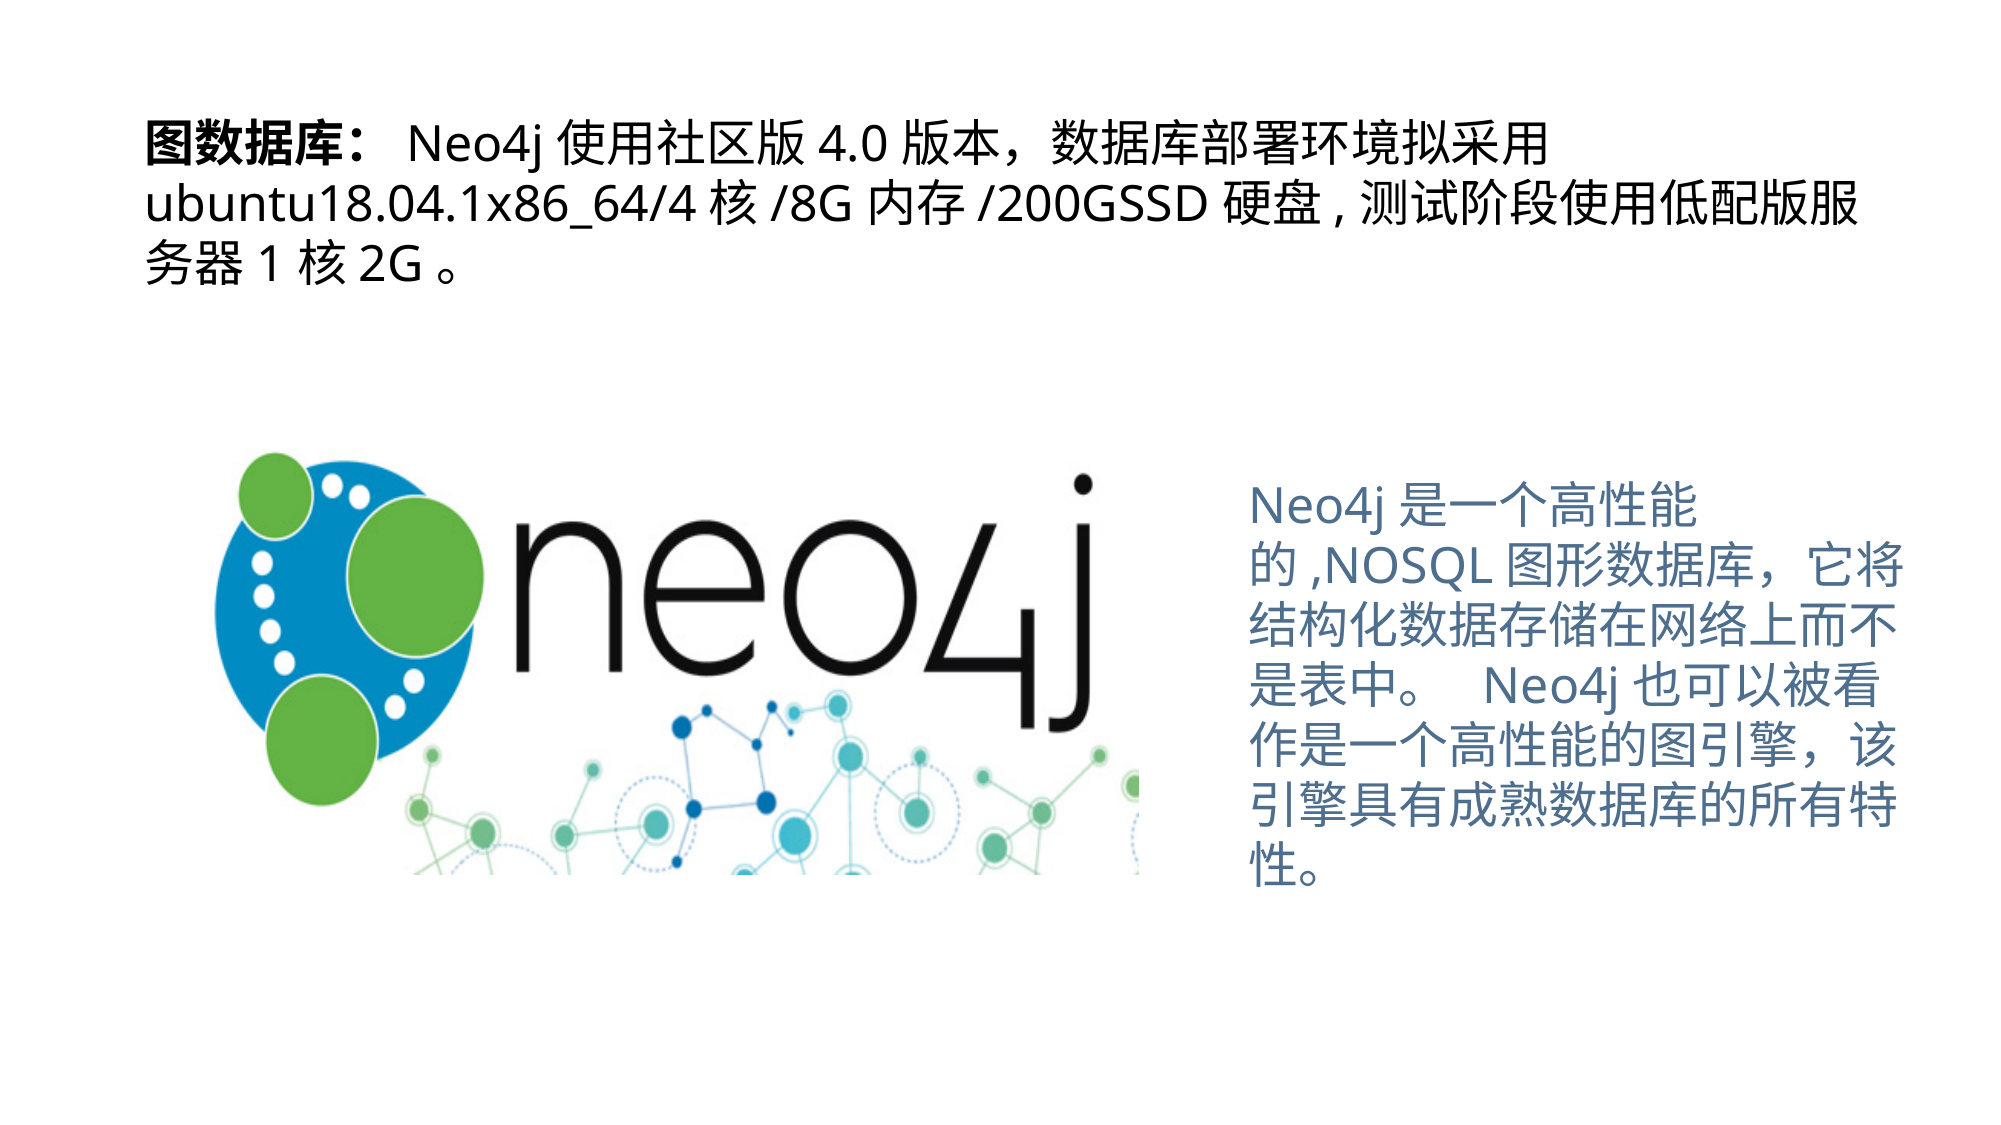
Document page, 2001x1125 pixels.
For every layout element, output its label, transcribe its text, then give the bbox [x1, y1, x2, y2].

text_box 图数据库：Neo4j使用社区版4.0版本，数据库部署环境拟采用ubuntu18.04.1x86_64/4核/8G内存/200GSSD硬盘,测试阶段使用低配版服务器1核2G。 [129, 103, 1907, 359]
text_box Neo4j是一个高性能的,NOSQL图形数据库，它将结构化数据存储在网络上而不是表中。 Neo4j也可以被看作是一个高性能的图引擎，该引擎具有成熟数据库的所有特性。 [1233, 466, 1939, 901]
picture [146, 391, 1139, 875]
